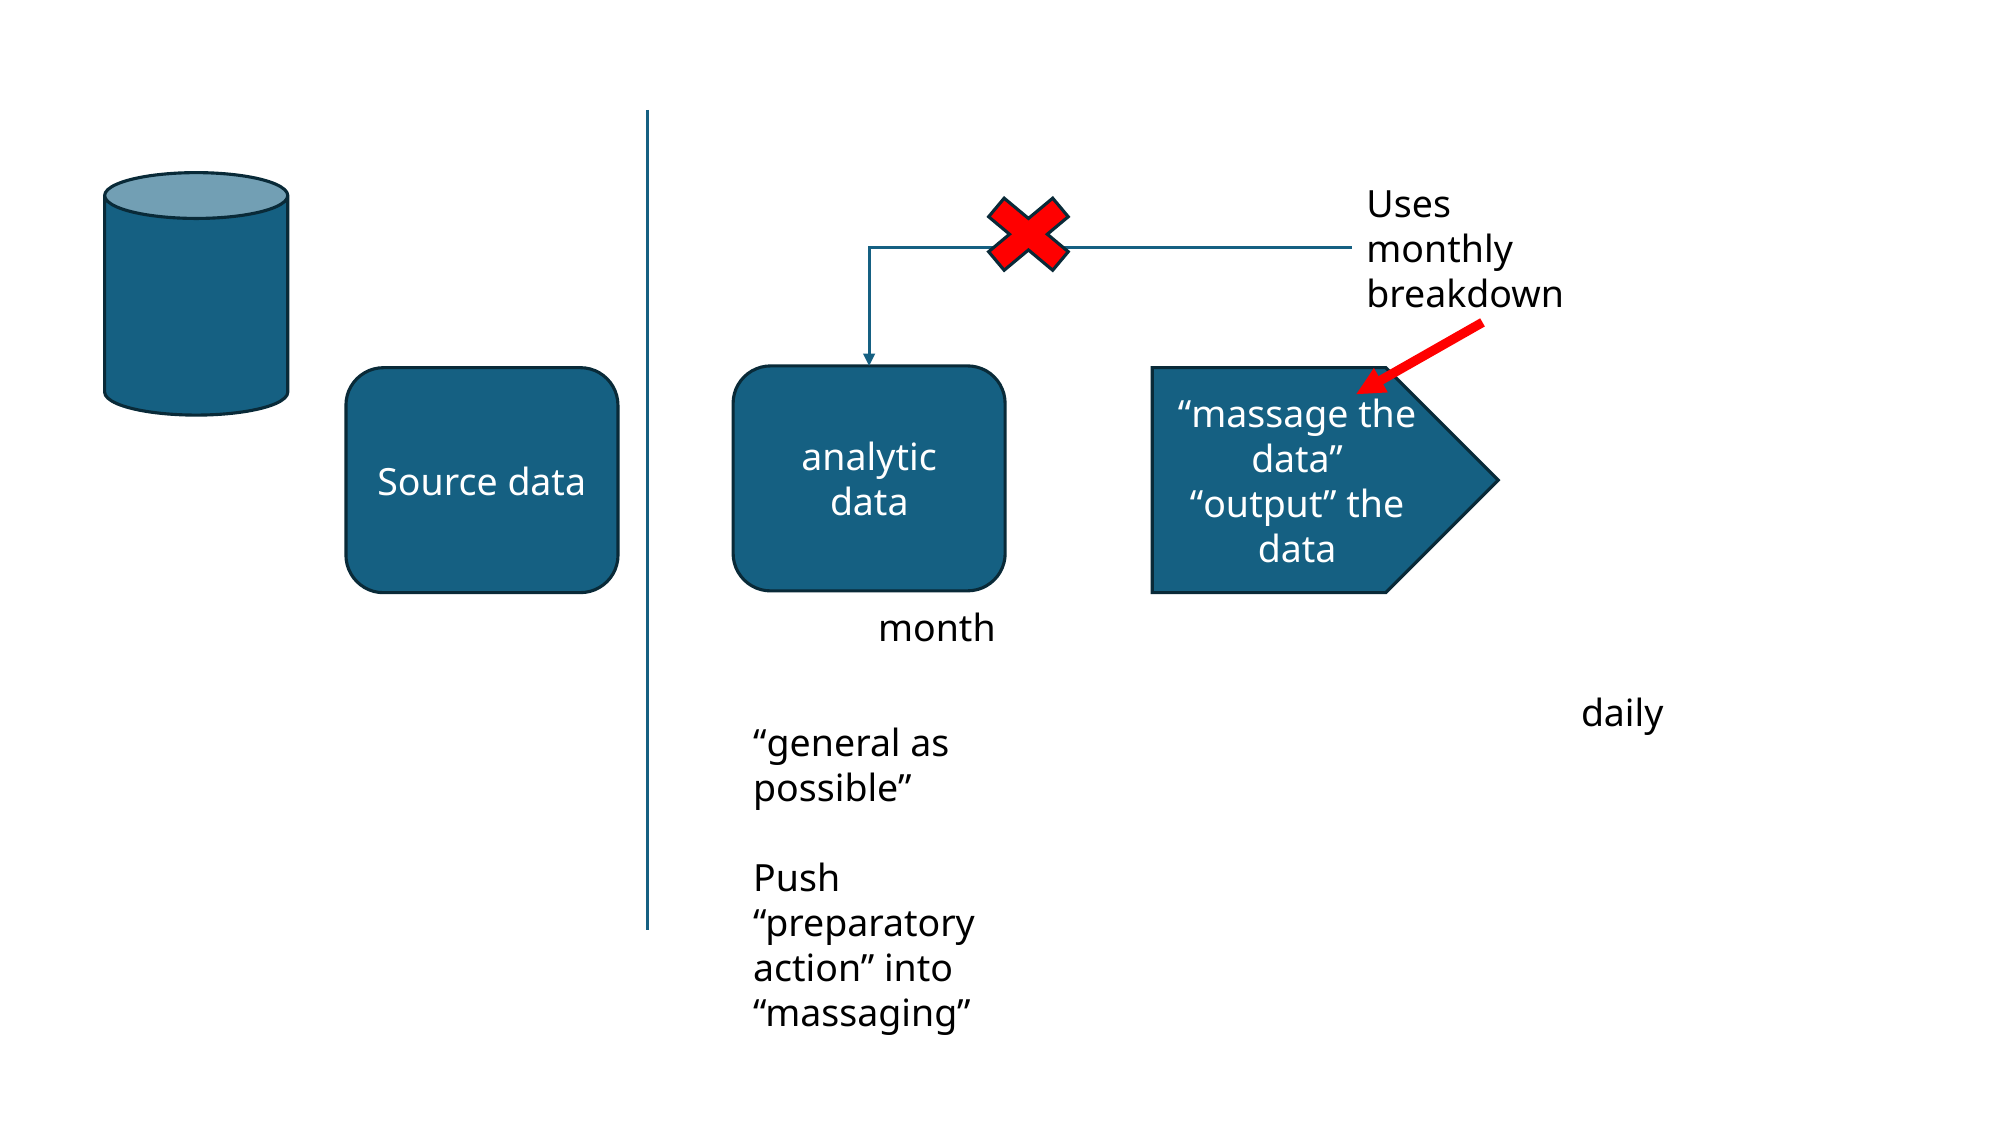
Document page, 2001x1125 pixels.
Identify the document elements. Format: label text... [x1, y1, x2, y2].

text_box [103, 171, 290, 417]
text_box month [863, 596, 1125, 657]
text_box [986, 195, 1071, 225]
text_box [868, 225, 1353, 367]
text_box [1355, 278, 1483, 395]
text_box “massage the data” “output” the data [1150, 366, 1501, 595]
text_box “general as possible” Push “preparatory action” into “massaging” [738, 711, 1000, 1042]
text_box analytic data [731, 364, 1007, 593]
text_box daily [1566, 681, 1828, 742]
text_box Source data [344, 366, 620, 595]
text_box Uses monthly breakdown [1351, 172, 1614, 323]
